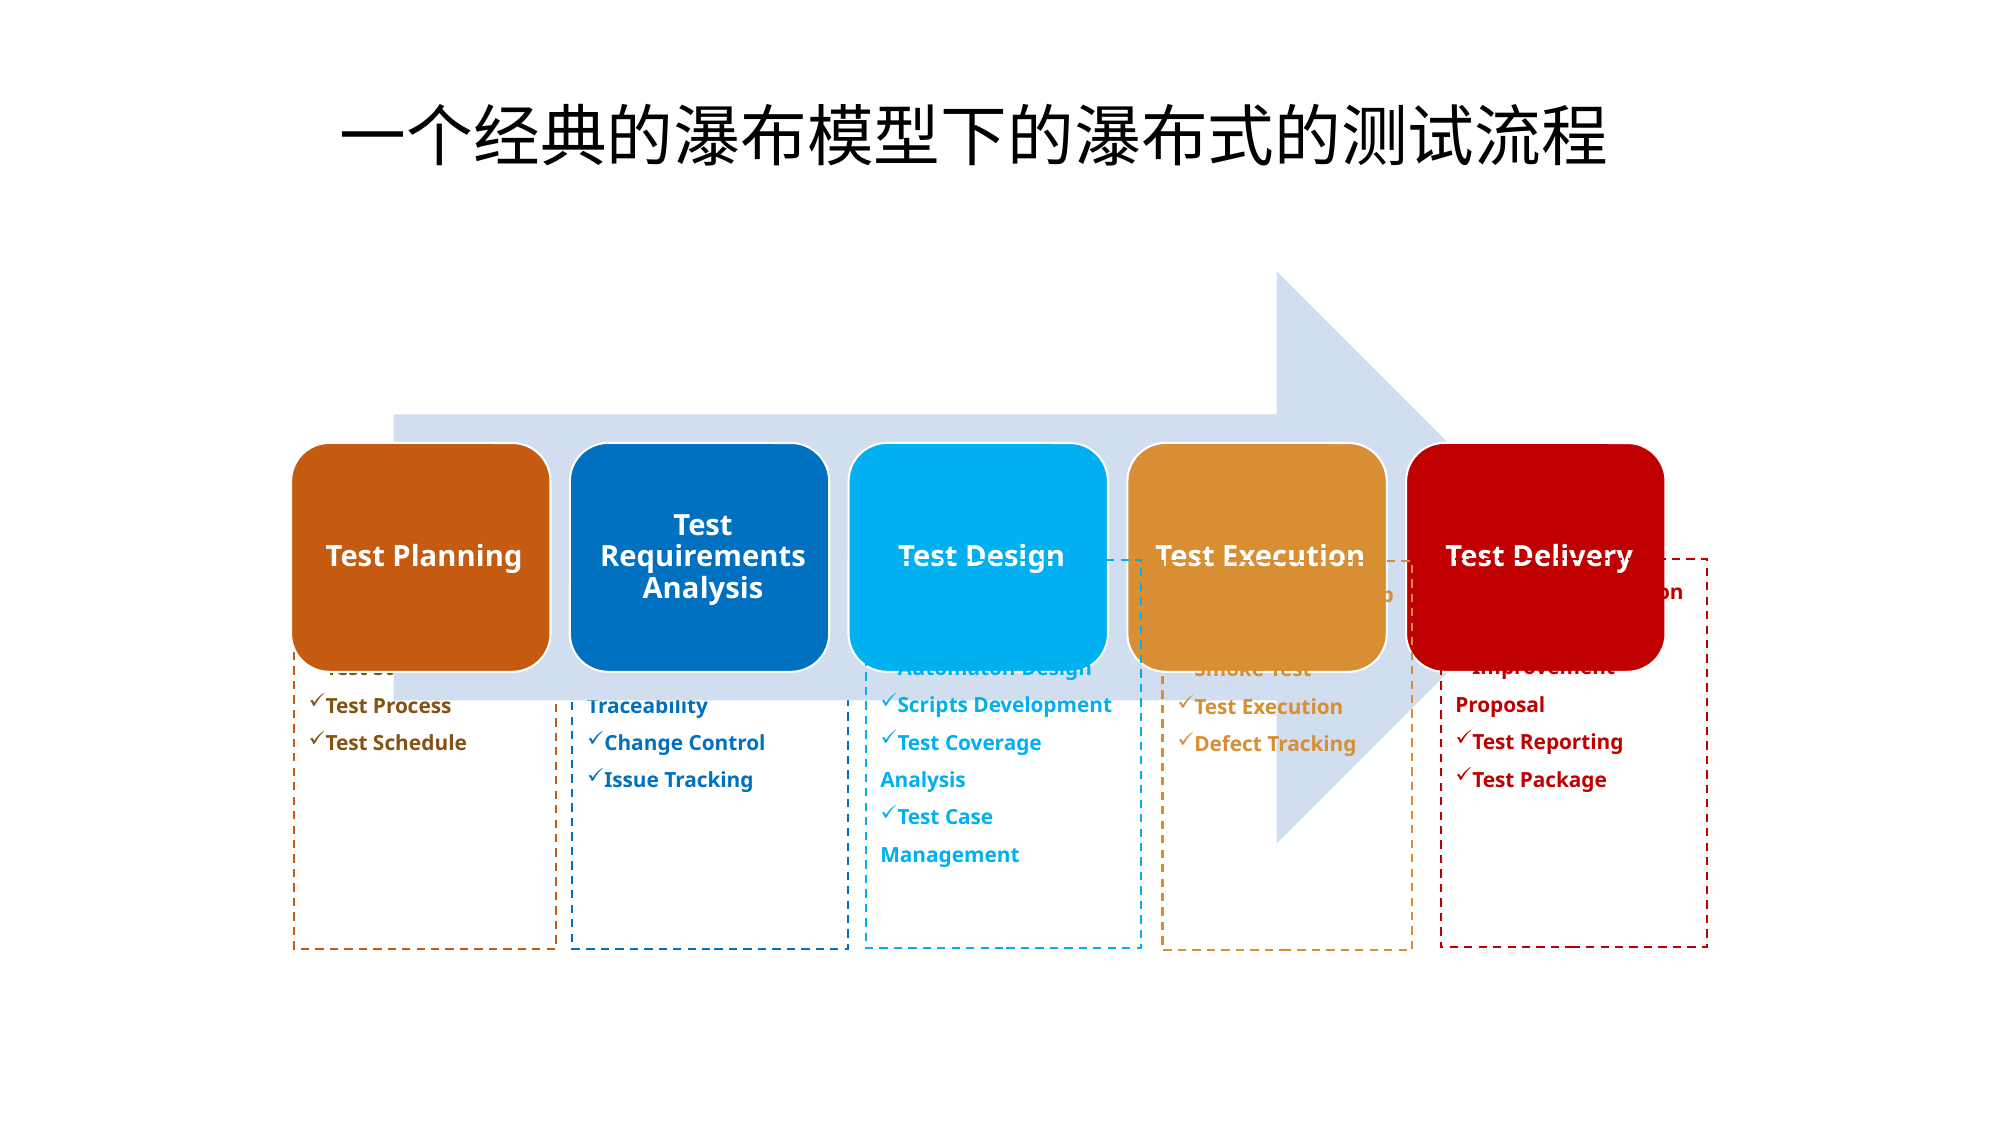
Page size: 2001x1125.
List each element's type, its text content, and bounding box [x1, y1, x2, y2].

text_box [290, 271, 1710, 950]
title 一个经典的瀑布模型下的瀑布式的测试流程 [324, 45, 1675, 233]
